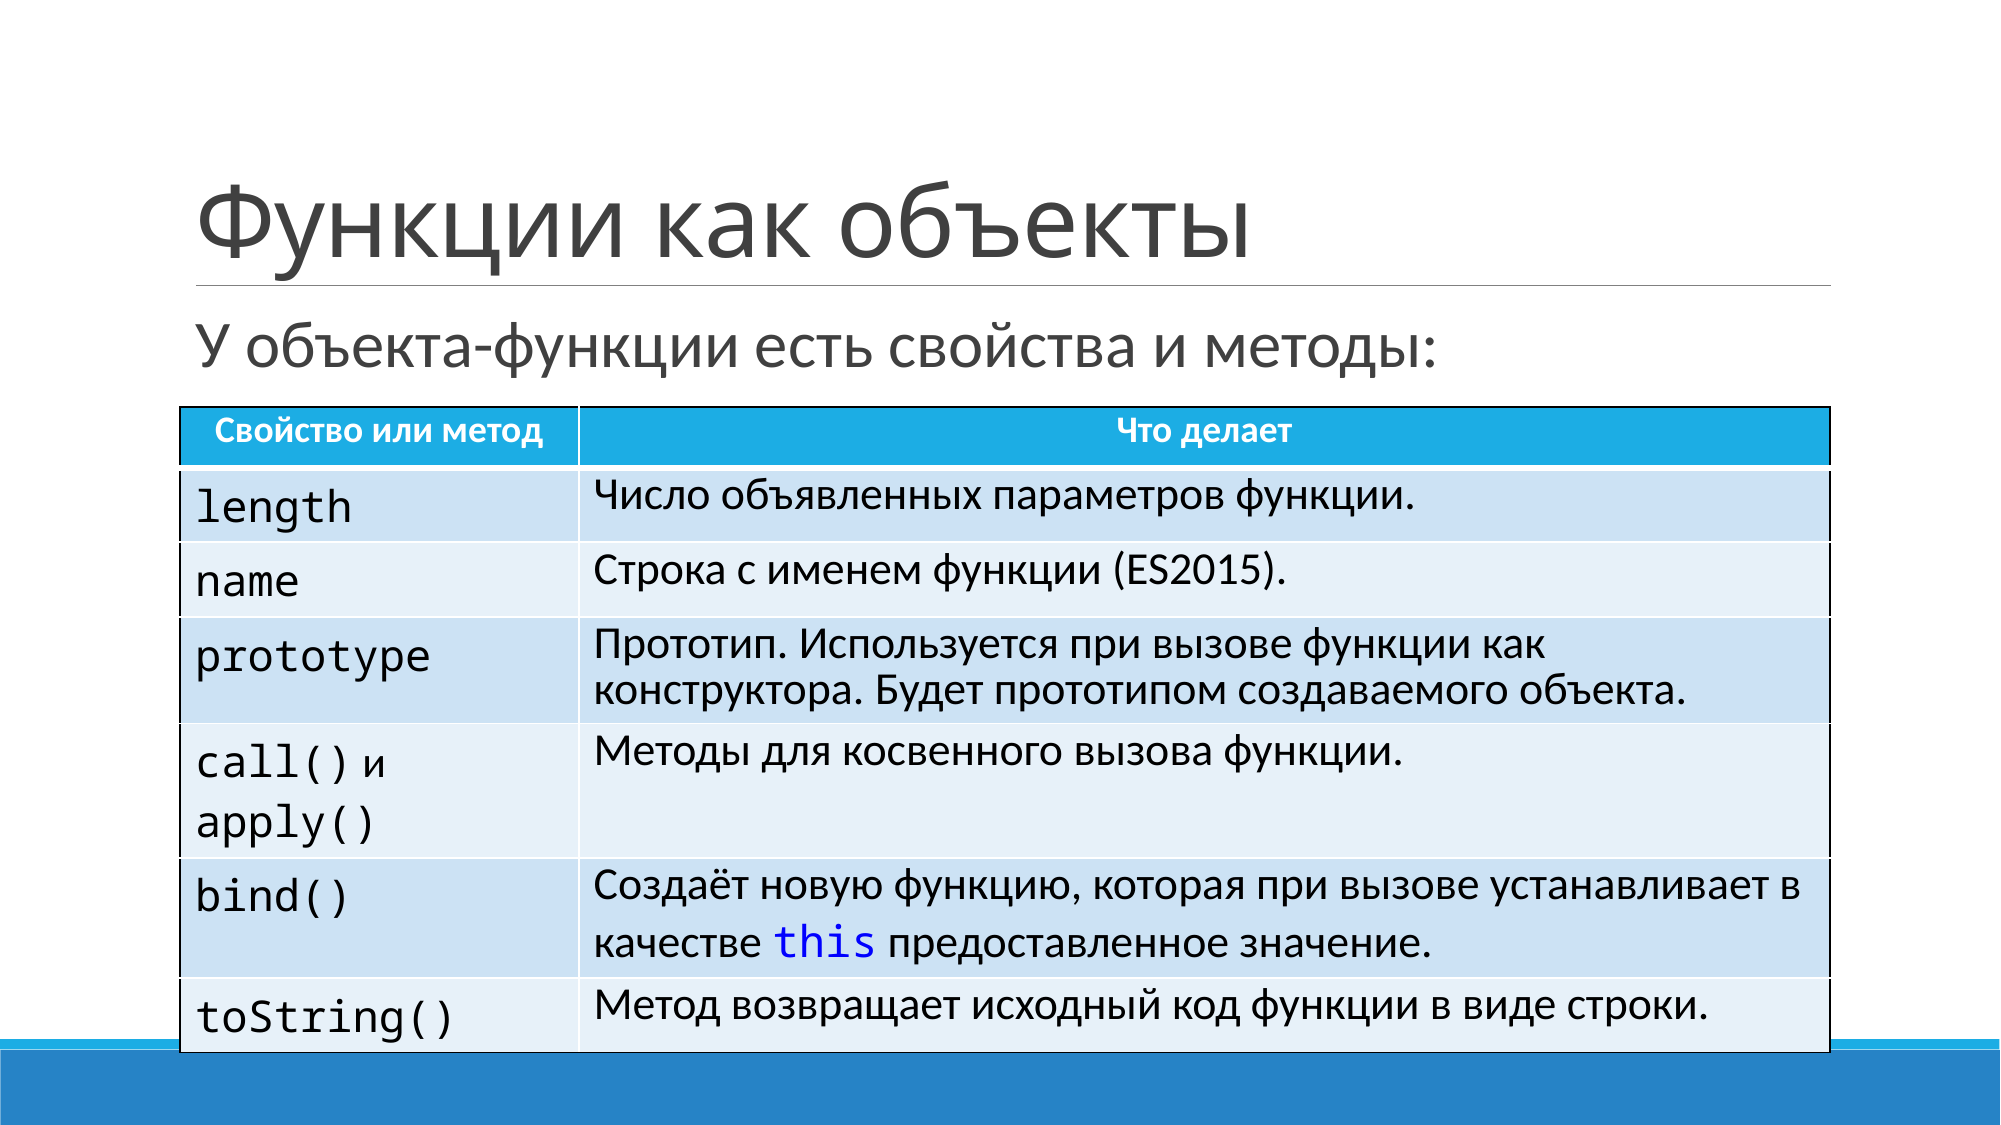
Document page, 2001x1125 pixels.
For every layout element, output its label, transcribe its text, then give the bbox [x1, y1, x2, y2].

table_cell Прототип. Используется при вызове функции как конструктора. Будет прототипом создаваемого объекта. [580, 618, 1829, 723]
table_cell prototype [181, 618, 578, 723]
table_cell Методы для косвенного вызова функции. [580, 724, 1829, 857]
table_cell call() и apply() [181, 724, 578, 857]
table_cell toString() [181, 979, 578, 1052]
table_header Что делает [580, 408, 1829, 465]
table_cell Создаёт новую функцию, которая при вызове устанавливает в качестве this предоставленное значение. [580, 859, 1829, 977]
table_cell name [181, 543, 578, 616]
table_cell Строка с именем функции (ES2015). [580, 543, 1829, 616]
table_header Свойство или метод [181, 408, 578, 465]
list У объекта-функции есть свойства и методы: [180, 302, 1830, 406]
table_cell Число объявленных параметров функции. [580, 471, 1829, 541]
title Функции как объекты [180, 47, 1830, 285]
table_cell bind() [181, 859, 578, 977]
table_cell length [181, 471, 578, 541]
table_cell Метод возвращает исходный код функции в виде строки. [580, 979, 1829, 1052]
